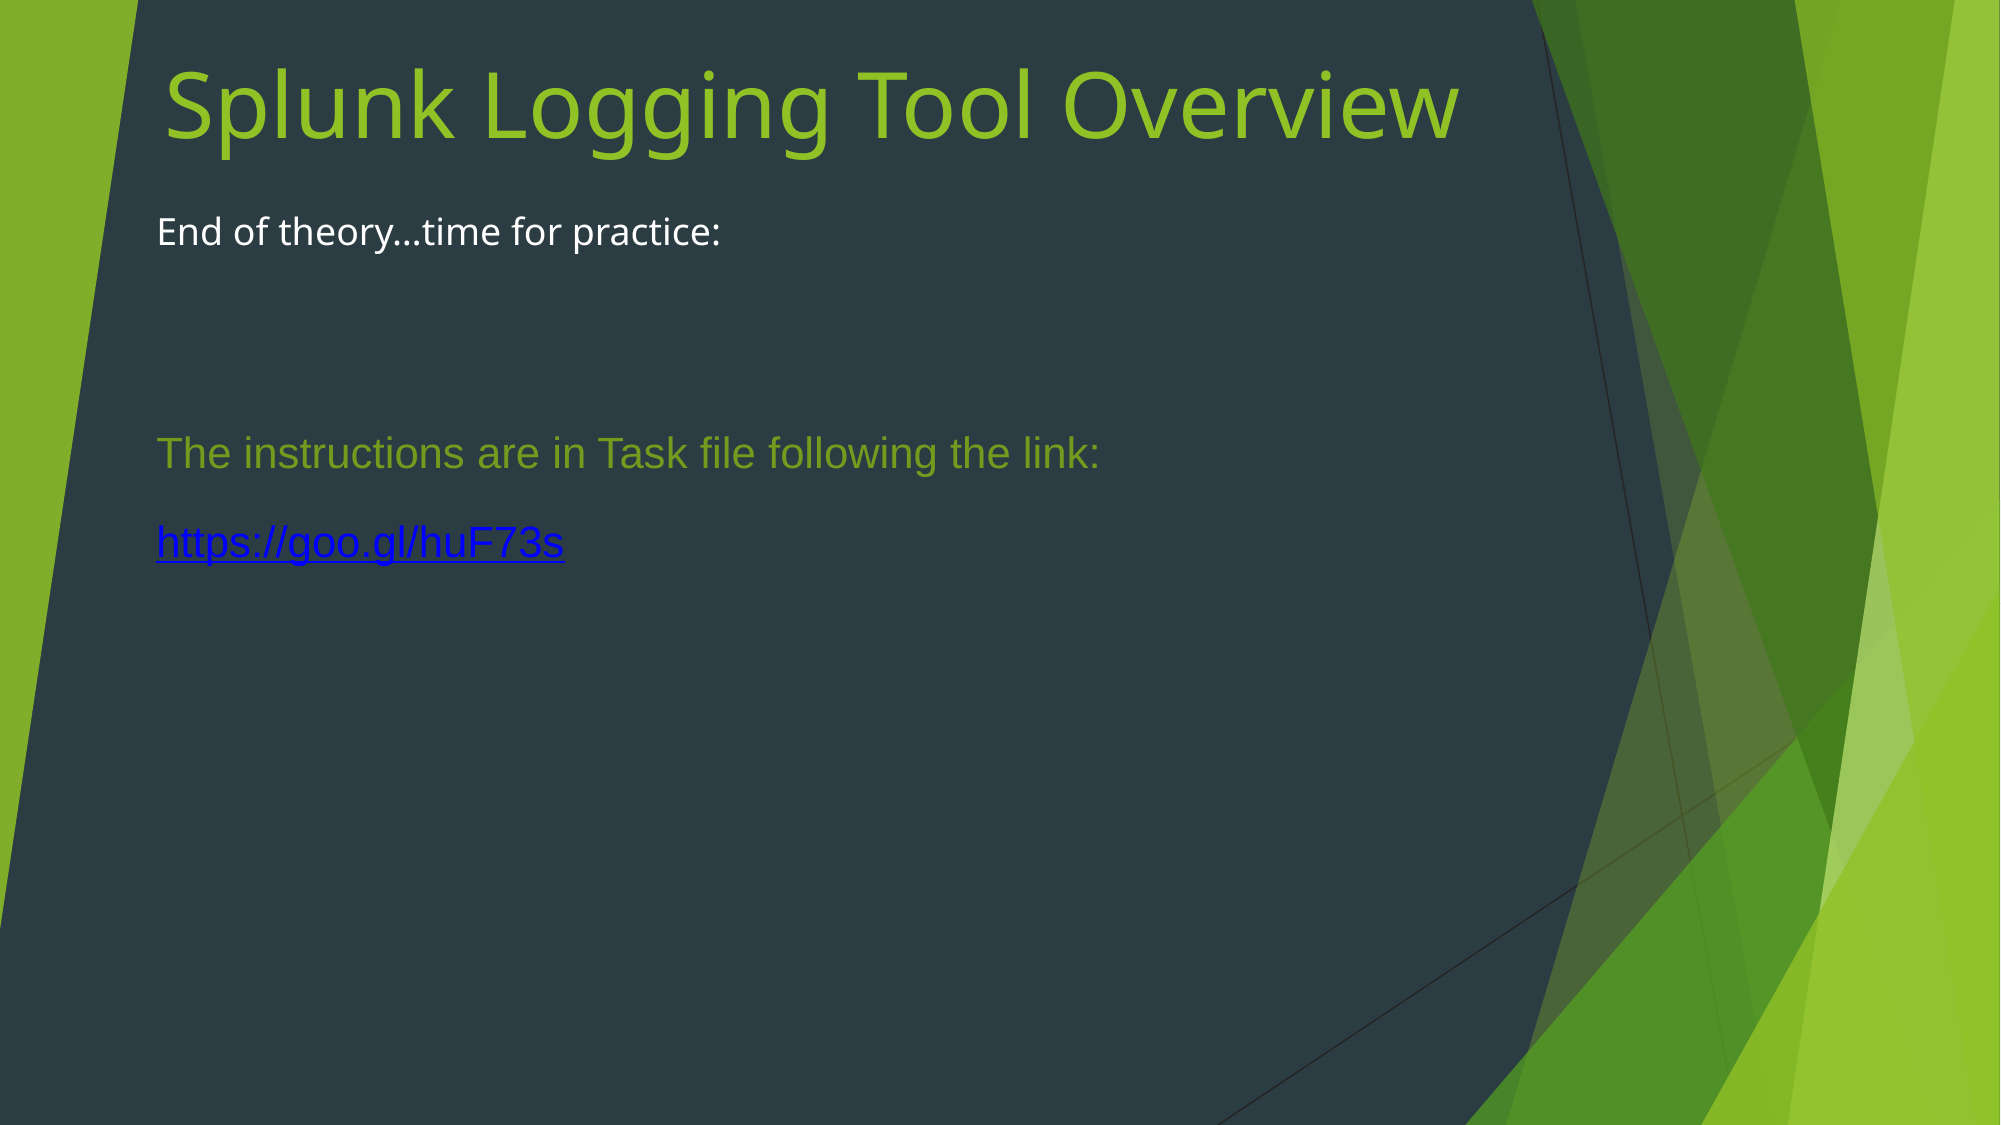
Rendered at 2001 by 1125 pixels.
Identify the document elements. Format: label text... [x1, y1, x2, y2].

title Splunk Logging Tool Overview [156, 13, 1934, 165]
text_box End of theory…time for practice: The instructions are in Task file following the link: https://goo.gl/huF73s [148, 177, 1678, 652]
